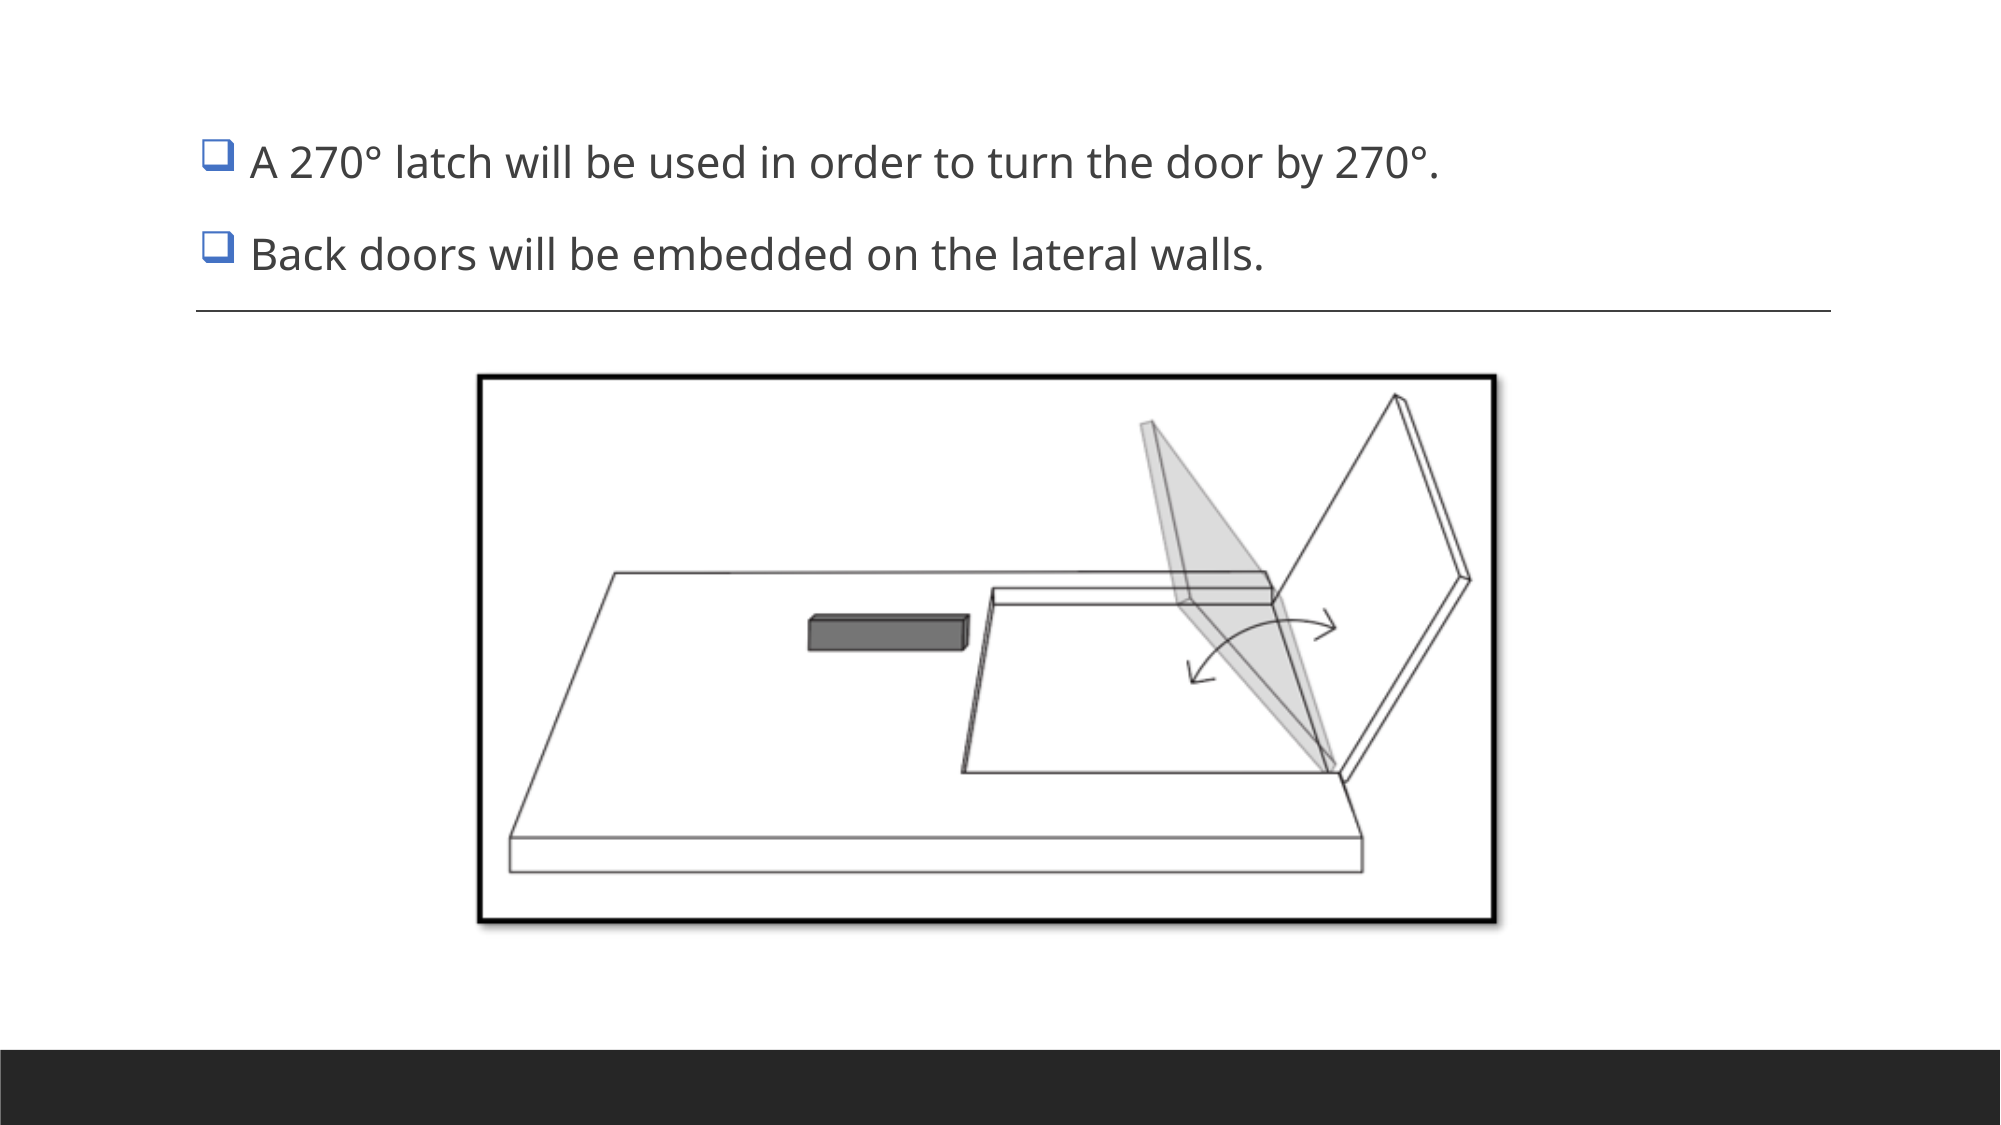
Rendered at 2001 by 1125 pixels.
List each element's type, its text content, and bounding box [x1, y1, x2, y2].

picture [472, 368, 1513, 939]
list A 270° latch will be used in order to turn the door by 270°. Back doors will be embedded on the lateral walls. [198, 42, 1849, 369]
